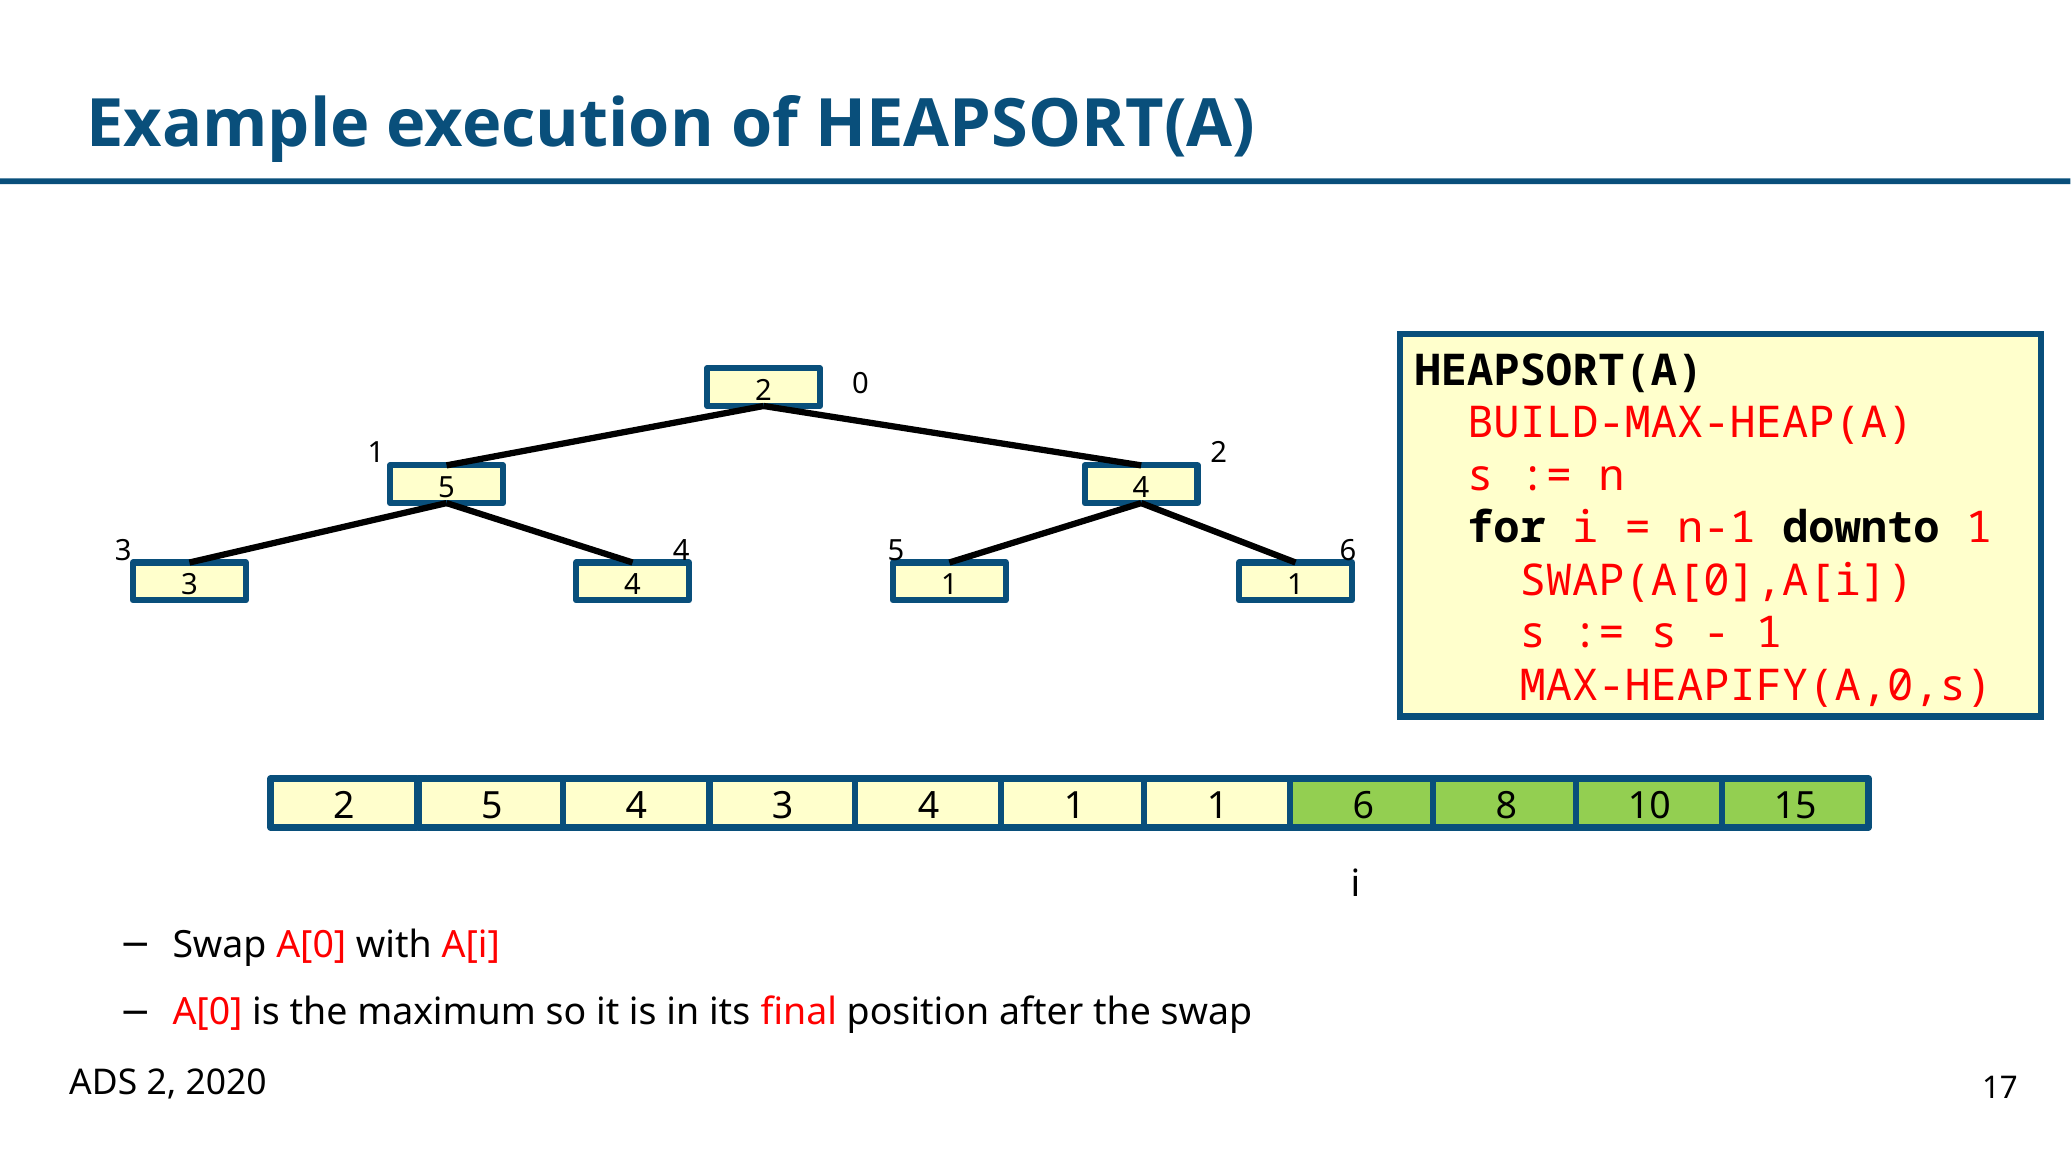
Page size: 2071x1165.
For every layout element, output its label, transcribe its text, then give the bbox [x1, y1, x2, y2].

text_box i [1335, 851, 1402, 912]
title Example execution of HEAPSORT(A) [86, 51, 1853, 186]
list Swap A[0] with A[i] A[0] is the maximum so it is in its final position after the swap [86, 227, 1984, 1035]
footer ADS 2, 2020 [53, 1058, 1363, 1139]
slide_number 17 [1701, 1058, 2037, 1140]
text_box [270, 778, 1869, 828]
text_box HEAPSORT(A) BUILD-MAX-HEAP(A) s := n for i = n-1 downto 1 SWAP(A[0],A[i]) s := s - 1 MAX-HEAPIFY(A,0,s) [1399, 334, 2042, 717]
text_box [99, 356, 1360, 601]
